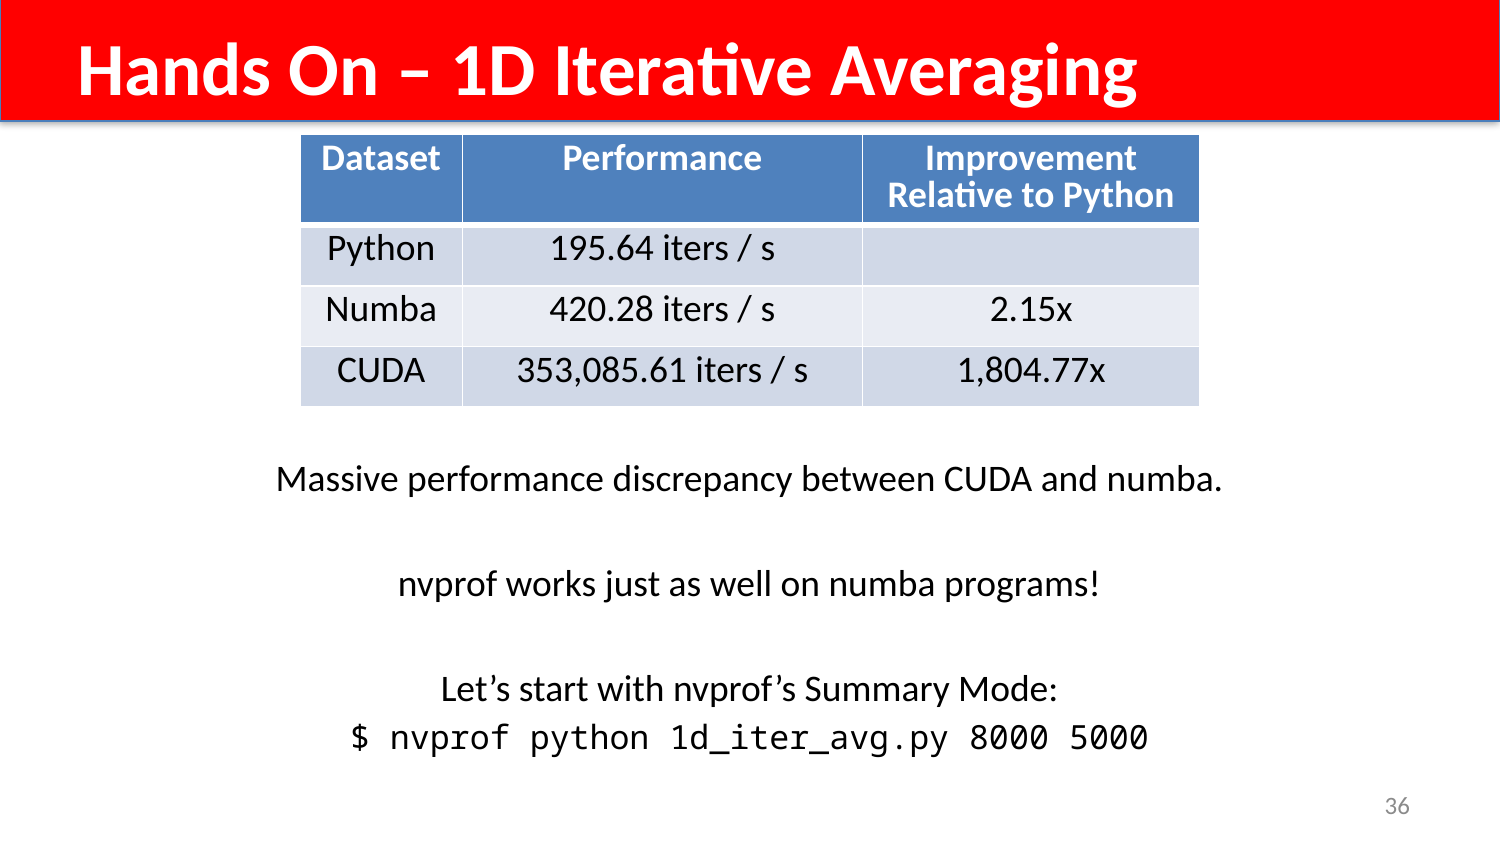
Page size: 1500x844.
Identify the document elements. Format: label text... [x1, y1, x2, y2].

text_box Hands On – 1D Iterative Averaging [62, 13, 1363, 119]
table_cell 353,085.61 iters / s [463, 347, 862, 406]
text_box Massive performance discrepancy between CUDA and numba. nvprof works just as well on numba programs! Let’s start with nvprof’s Summary Mode: $ nvprof python 1d_iter_avg.py 8000 5000 [74, 446, 1425, 754]
table_header Dataset [301, 135, 462, 222]
table_header Improvement Relative to Python [863, 135, 1199, 222]
table_cell 420.28 iters / s [463, 287, 862, 346]
table_cell 195.64 iters / s [463, 228, 862, 285]
table_cell [863, 228, 1199, 285]
table_cell CUDA [301, 347, 462, 406]
slide_number 36 [1074, 782, 1425, 827]
table_cell 2.15x [863, 287, 1199, 346]
table_cell 1,804.77x [863, 347, 1199, 406]
table_cell Numba [301, 287, 462, 346]
table_cell Python [301, 228, 462, 285]
text_box [0, 0, 1500, 122]
table_header Performance [463, 135, 862, 222]
